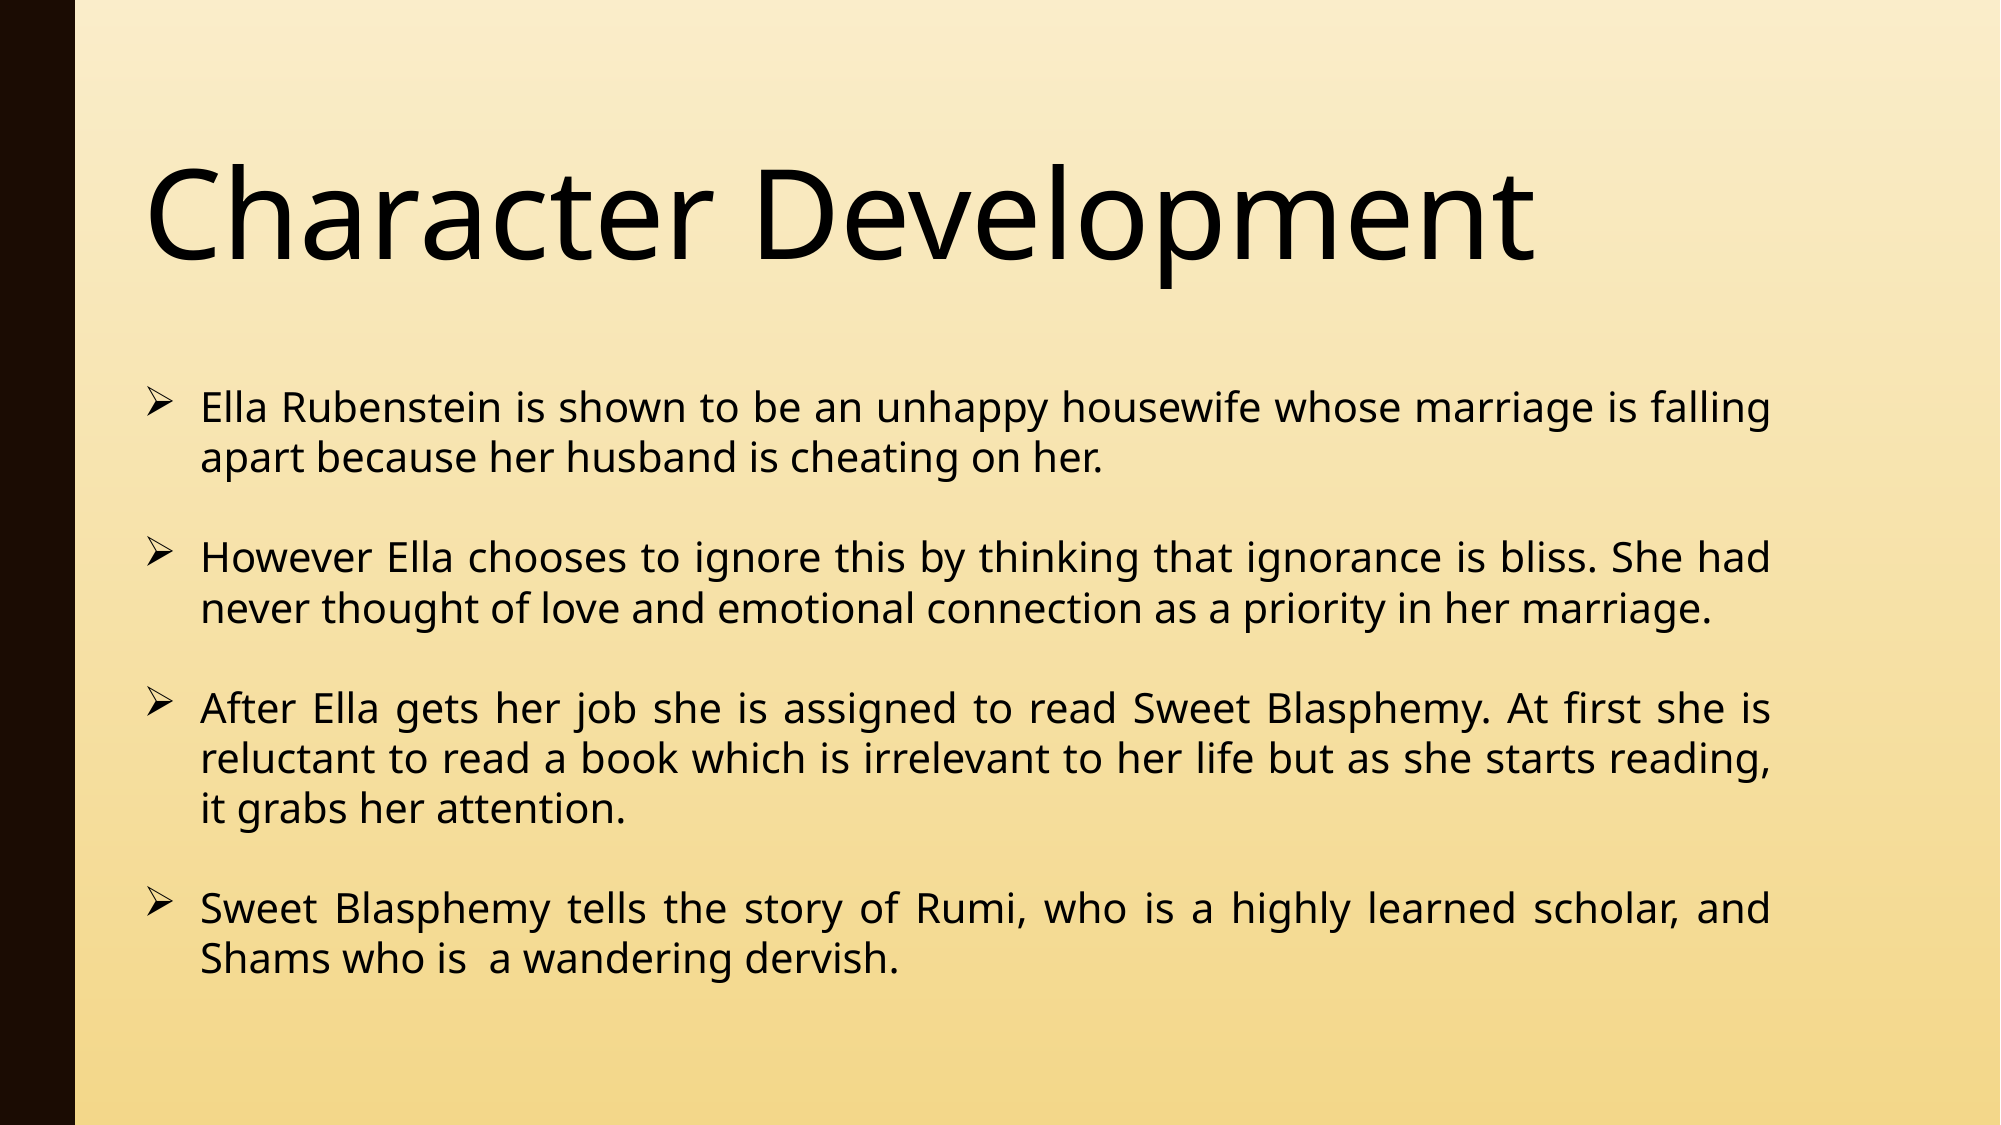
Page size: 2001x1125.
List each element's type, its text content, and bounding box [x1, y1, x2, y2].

text_box Ella Rubenstein is shown to be an unhappy housewife whose marriage is falling apart because her husband is cheating on her. However Ella chooses to ignore this by thinking that ignorance is bliss. She had never thought of love and emotional connection as a priority in her marriage. After Ella gets her job she is assigned to read Sweet Blasphemy. At first she is reluctant to read a book which is irrelevant to her life but as she starts reading, it grabs her attention. Sweet Blasphemy tells the story of Rumi, who is a highly learned scholar, and Shams who is a wandering dervish. [128, 373, 1788, 989]
text_box Character Development [128, 126, 1879, 292]
